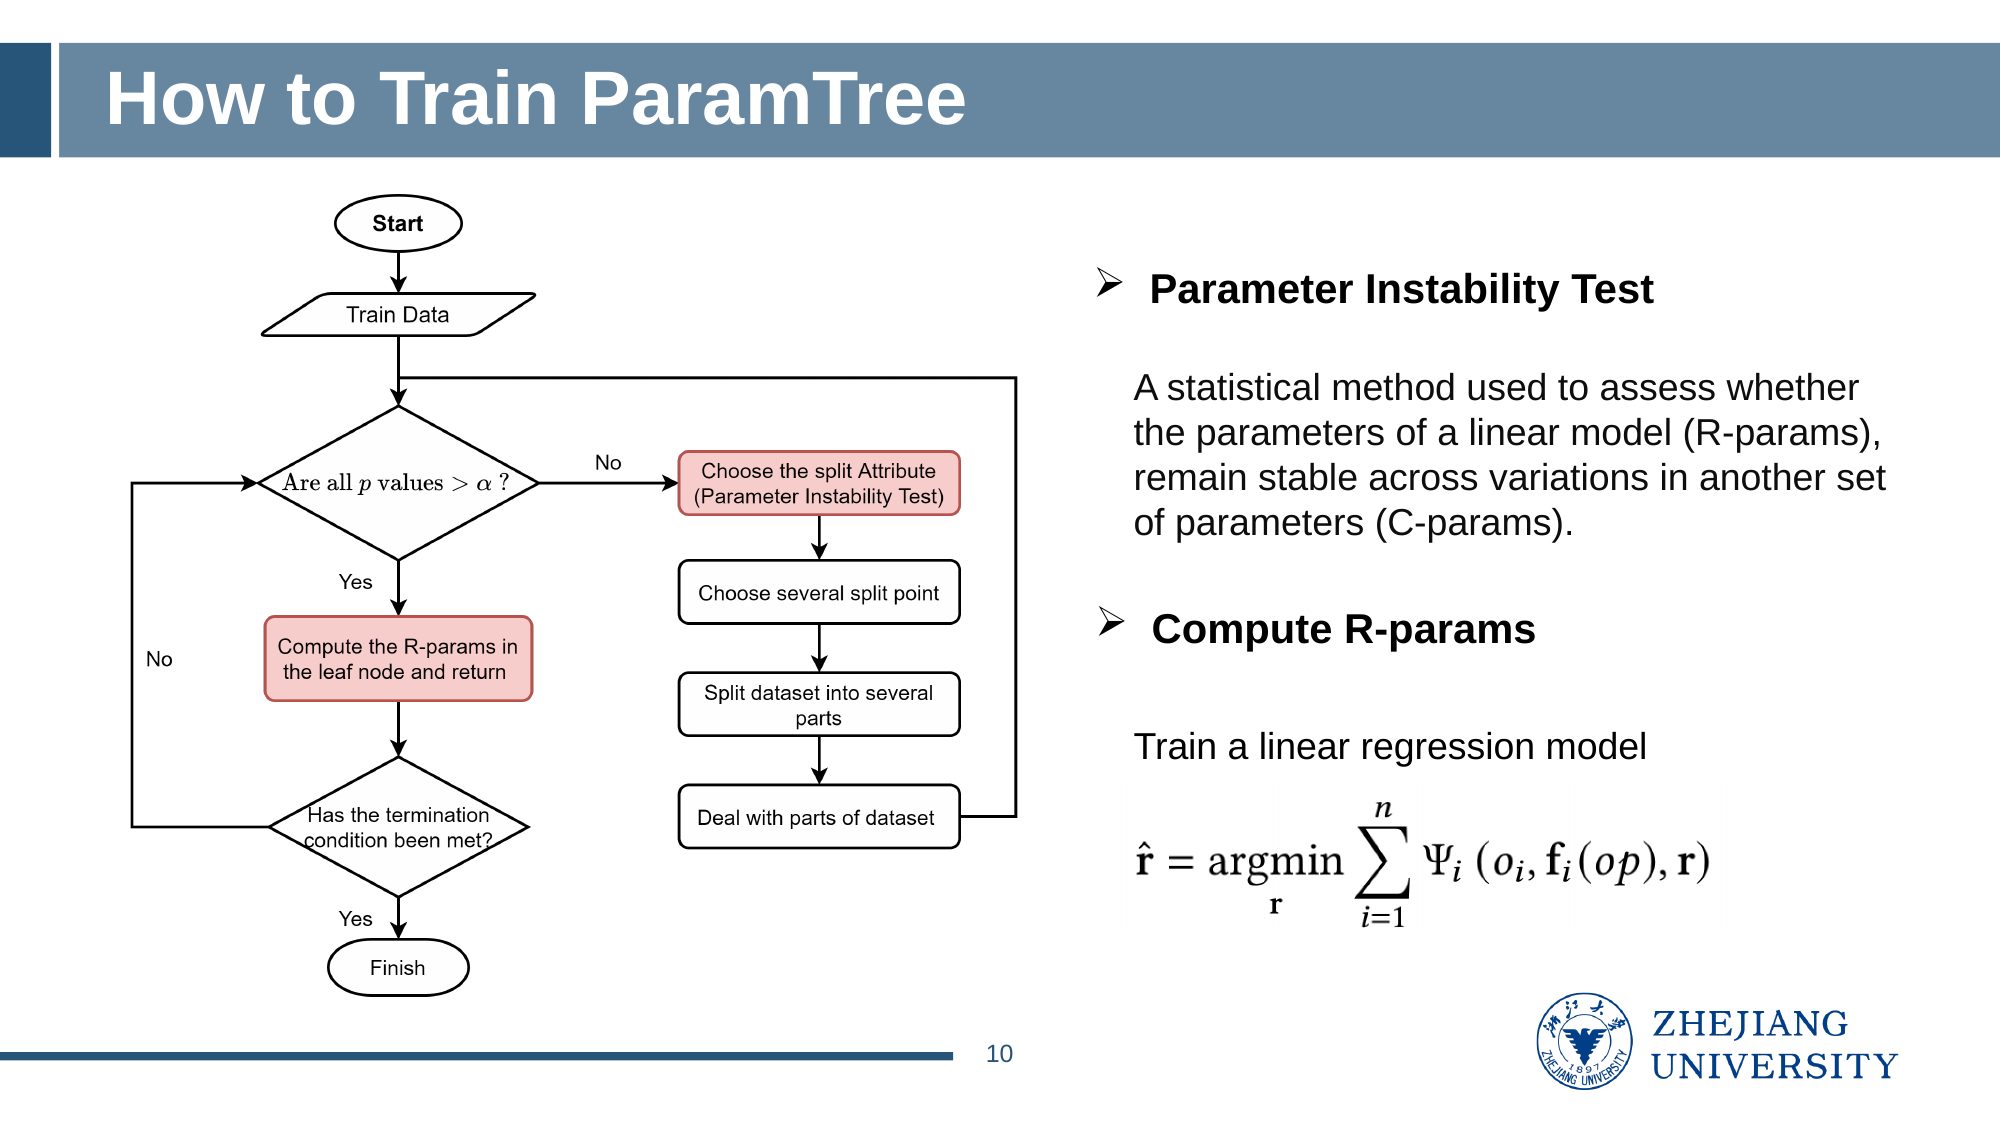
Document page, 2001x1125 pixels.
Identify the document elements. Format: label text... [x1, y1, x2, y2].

picture [1105, 779, 1758, 935]
text_box Parameter Instability Test [1043, 254, 1754, 320]
text_box Compute R-params [1043, 594, 1696, 660]
picture [1524, 981, 1913, 1103]
title How to Train ParamTree [90, 51, 1279, 149]
text_box A statistical method used to assess whether the parameters of a linear model (R-params), remain stable across variations in another set of parameters (C-params). [1118, 310, 1904, 551]
text_box Train a linear regression model [1118, 714, 1904, 774]
picture [103, 179, 1043, 1010]
